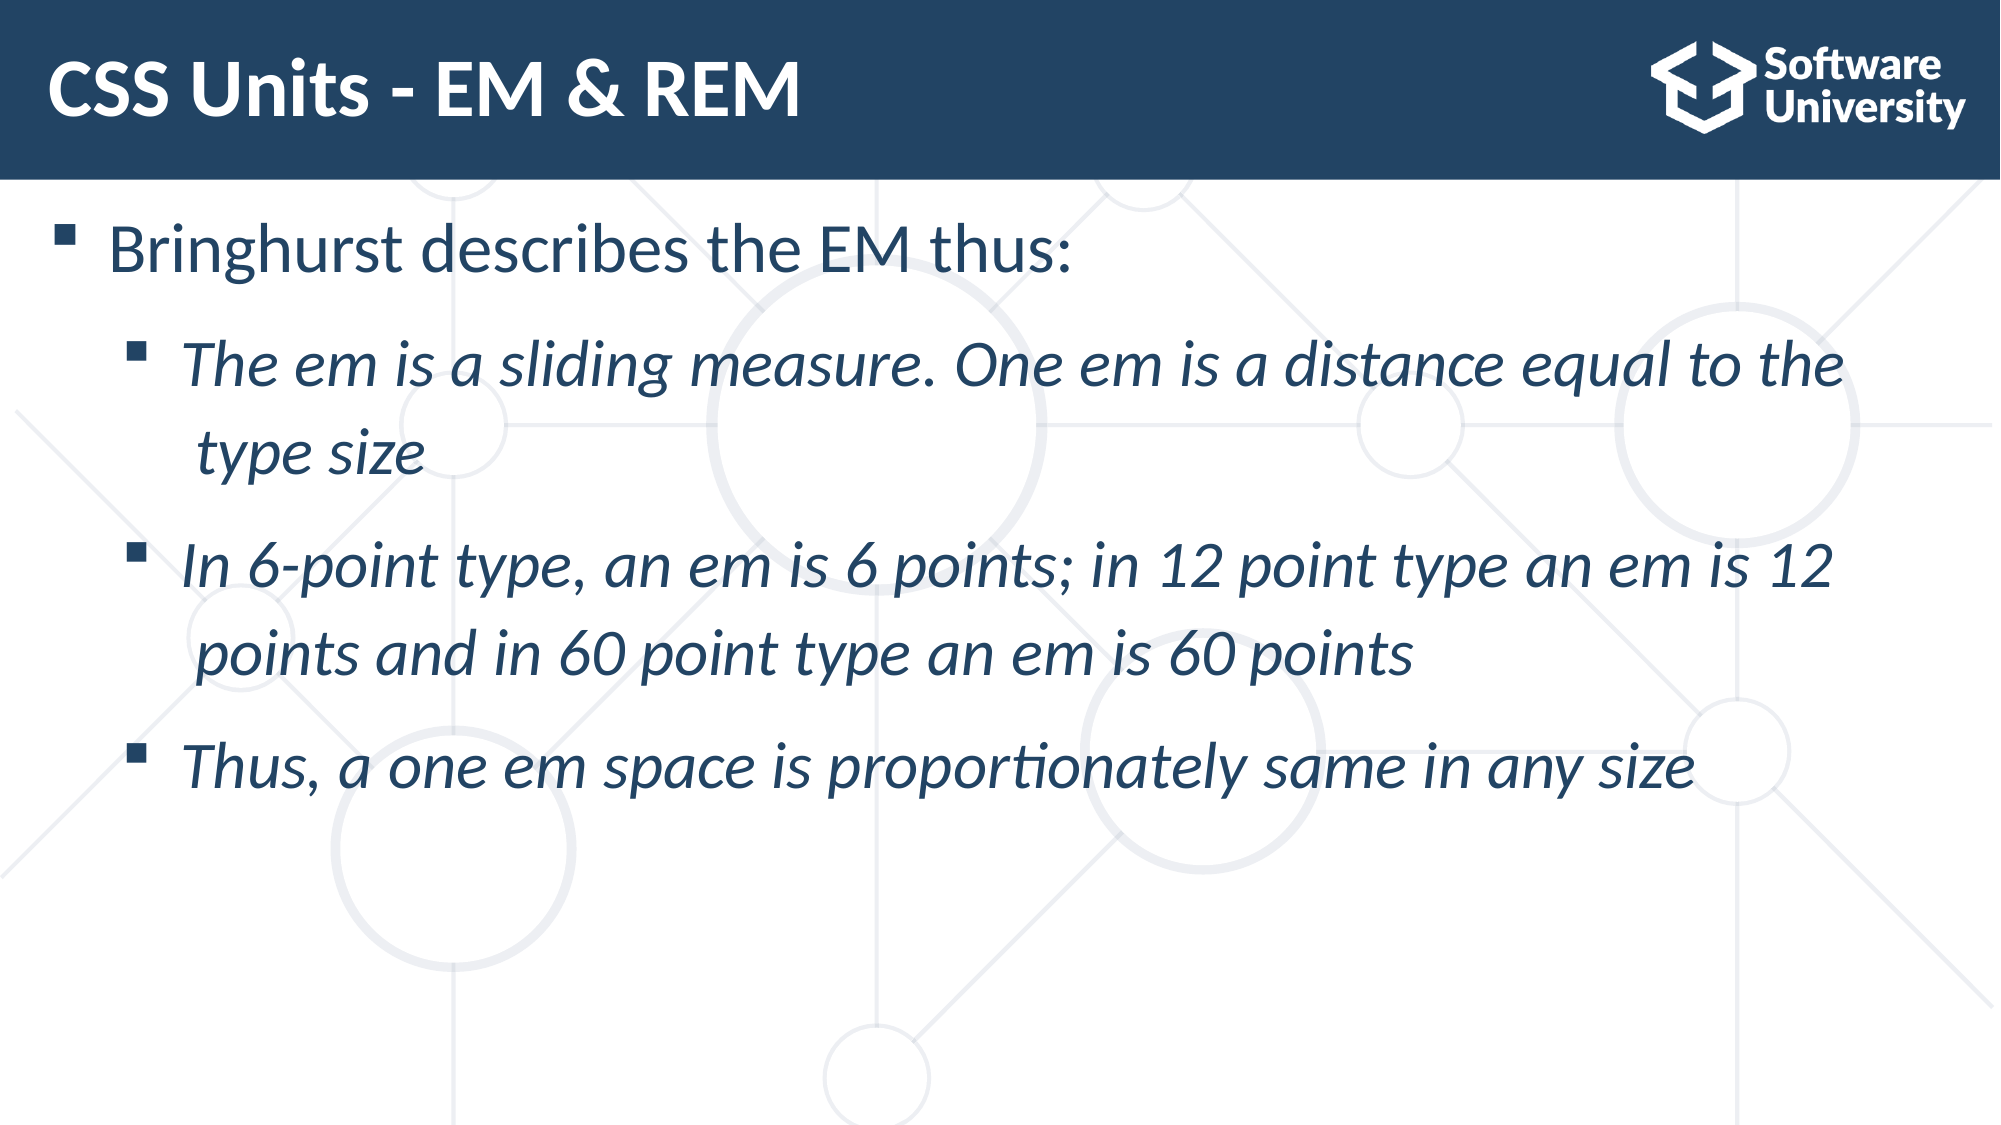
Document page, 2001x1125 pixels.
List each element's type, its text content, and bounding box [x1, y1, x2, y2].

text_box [0, 0, 2000, 213]
text_box Bringhurst describes the EM thus: The em is a sliding measure. One em is a distance equal to the type size In 6-point type, an em is 6 points; in 12 point type an em is 12 points and in 60 point type an em is 60 points Thus, a one em space is proportionately same in any size [46, 224, 1854, 802]
picture [907, 1037, 917, 1046]
